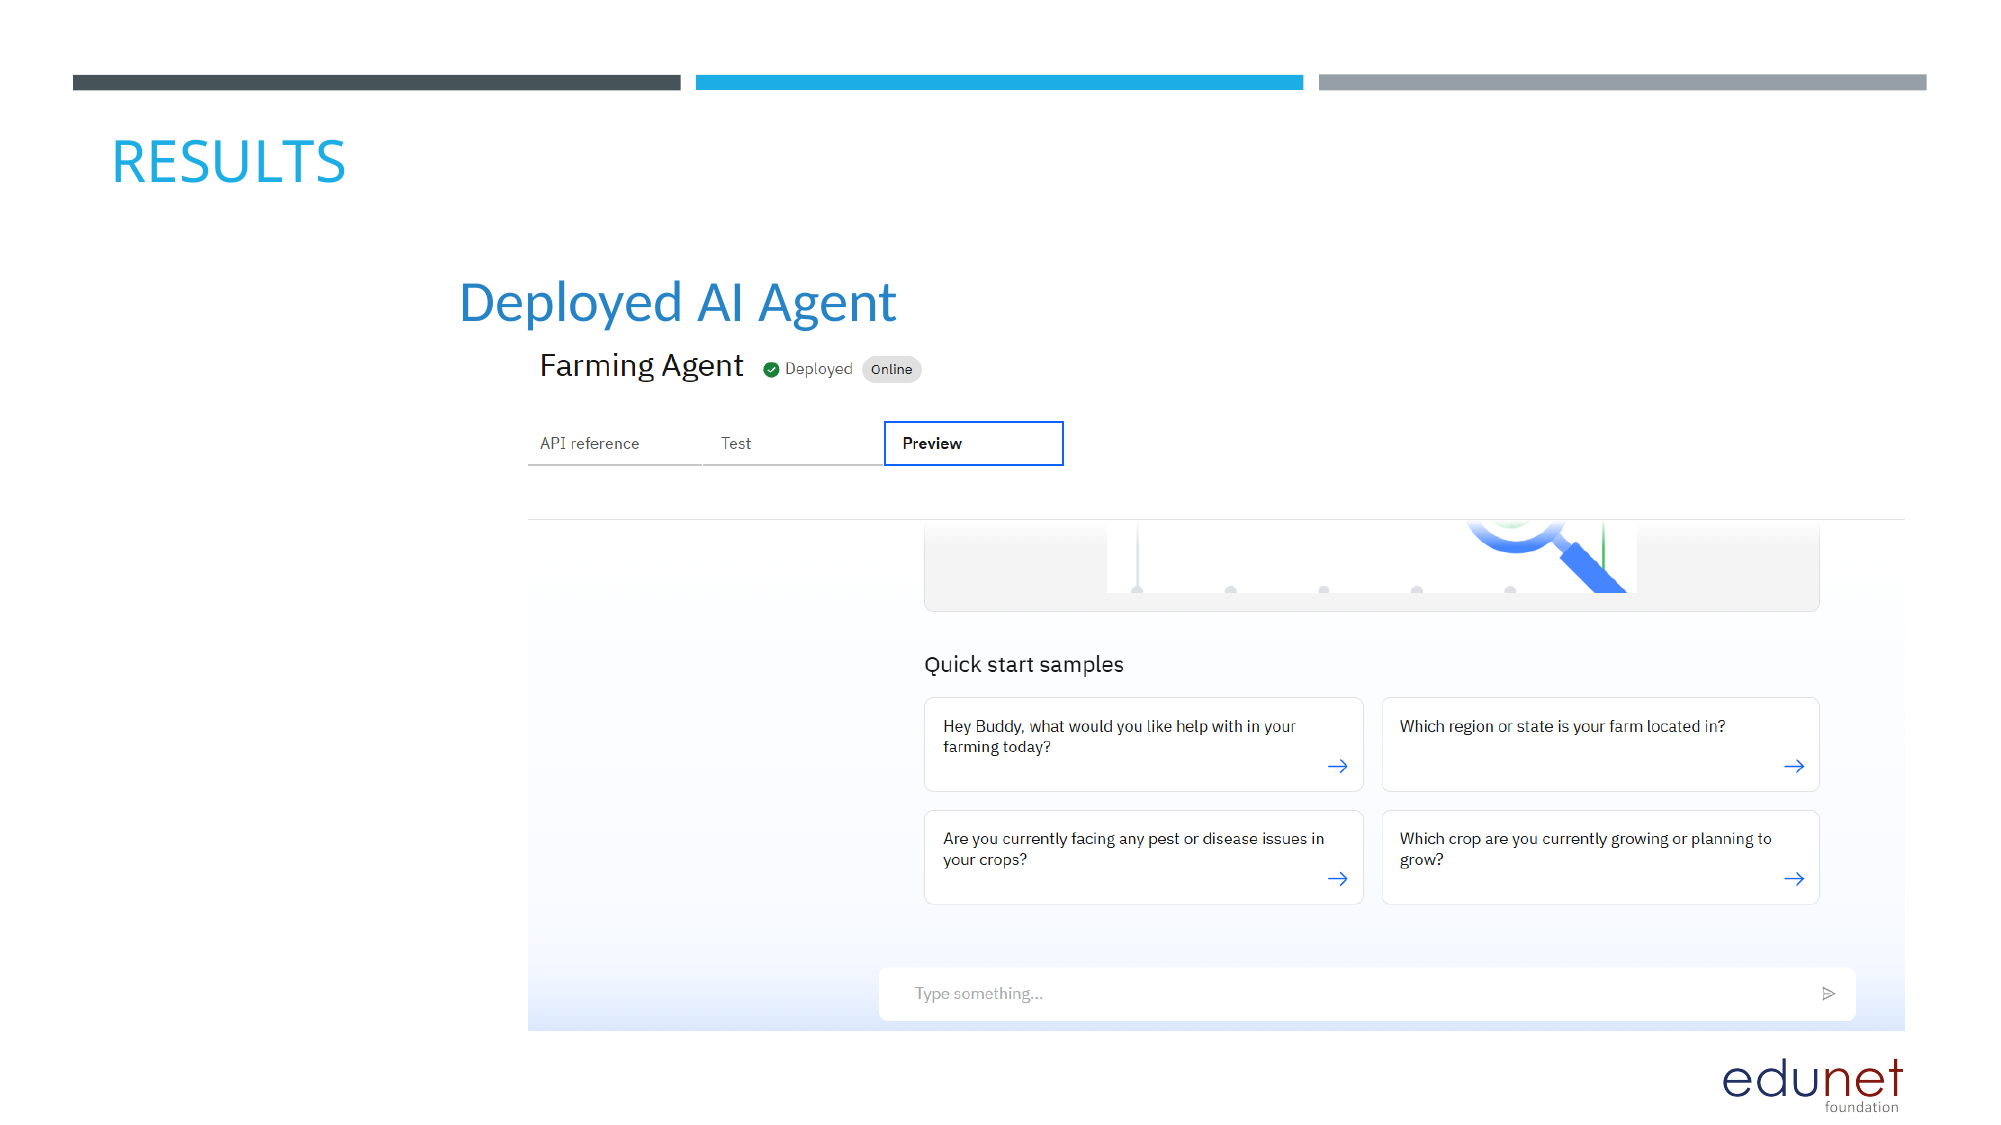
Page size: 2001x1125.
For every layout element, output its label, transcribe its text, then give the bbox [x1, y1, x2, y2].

picture [528, 353, 1905, 1032]
text_box Deployed AI Agent [444, 255, 1091, 341]
picture [1719, 1056, 1905, 1116]
title RESULTS [95, 115, 1905, 203]
